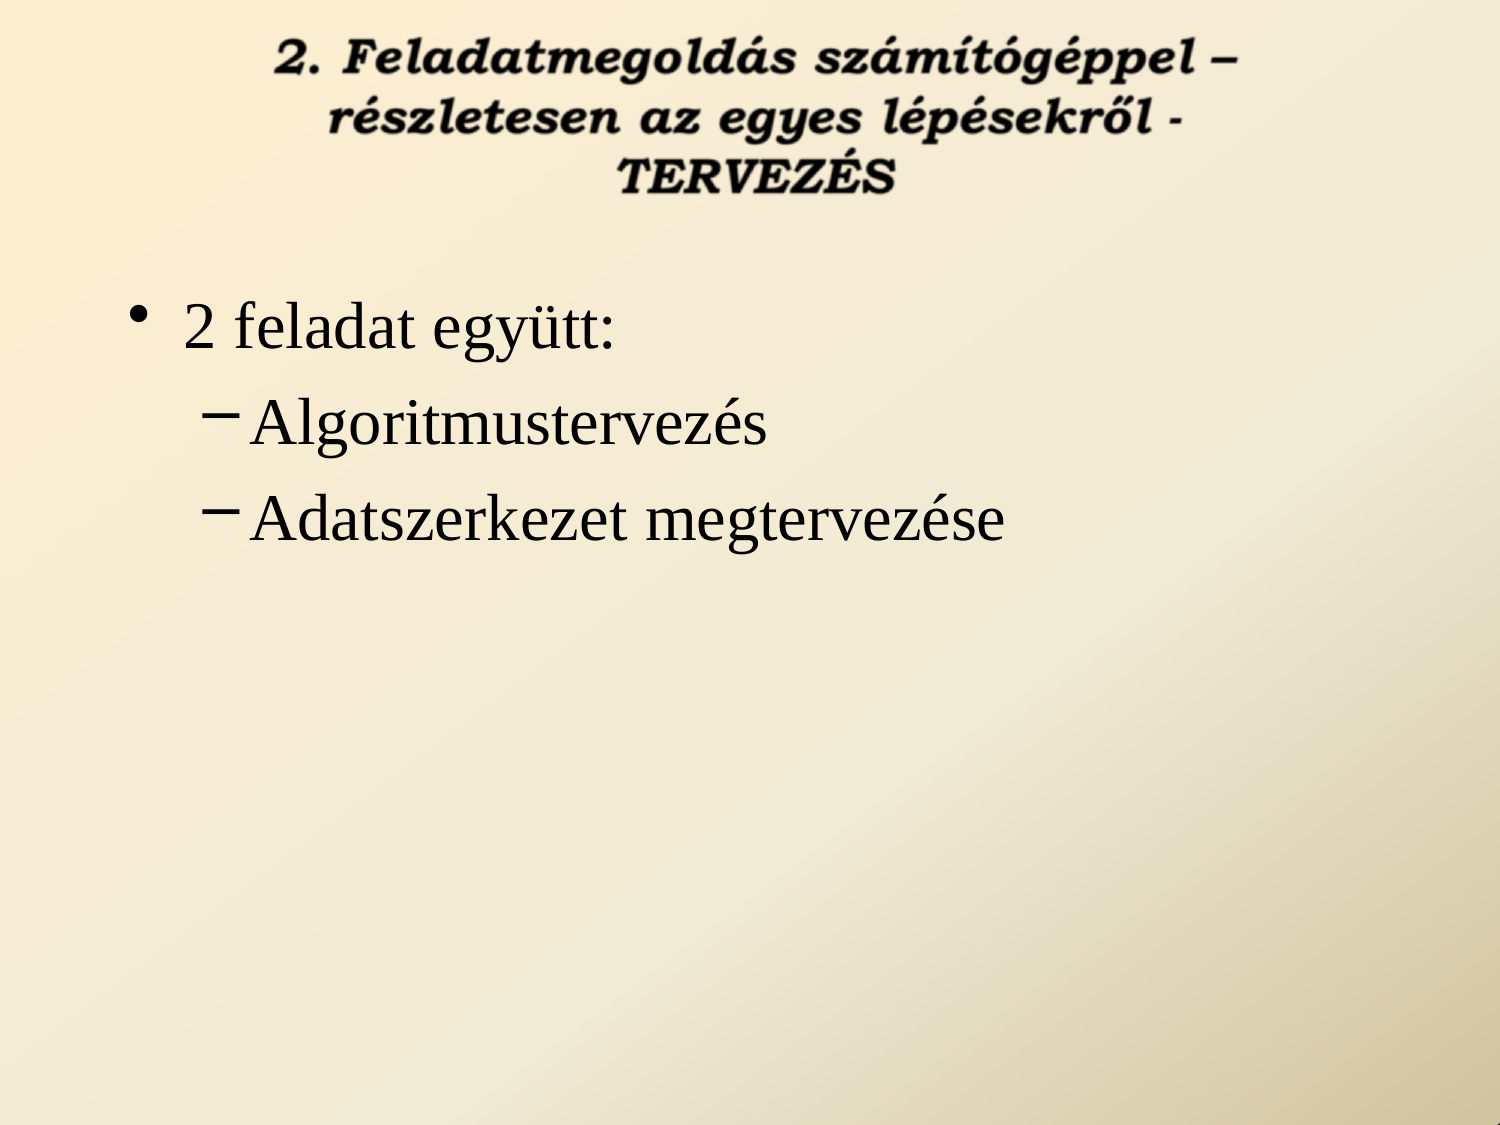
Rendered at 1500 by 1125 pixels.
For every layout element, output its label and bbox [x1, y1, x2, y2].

picture [0, 0, 1500, 1125]
text_box [236, 5, 1267, 238]
